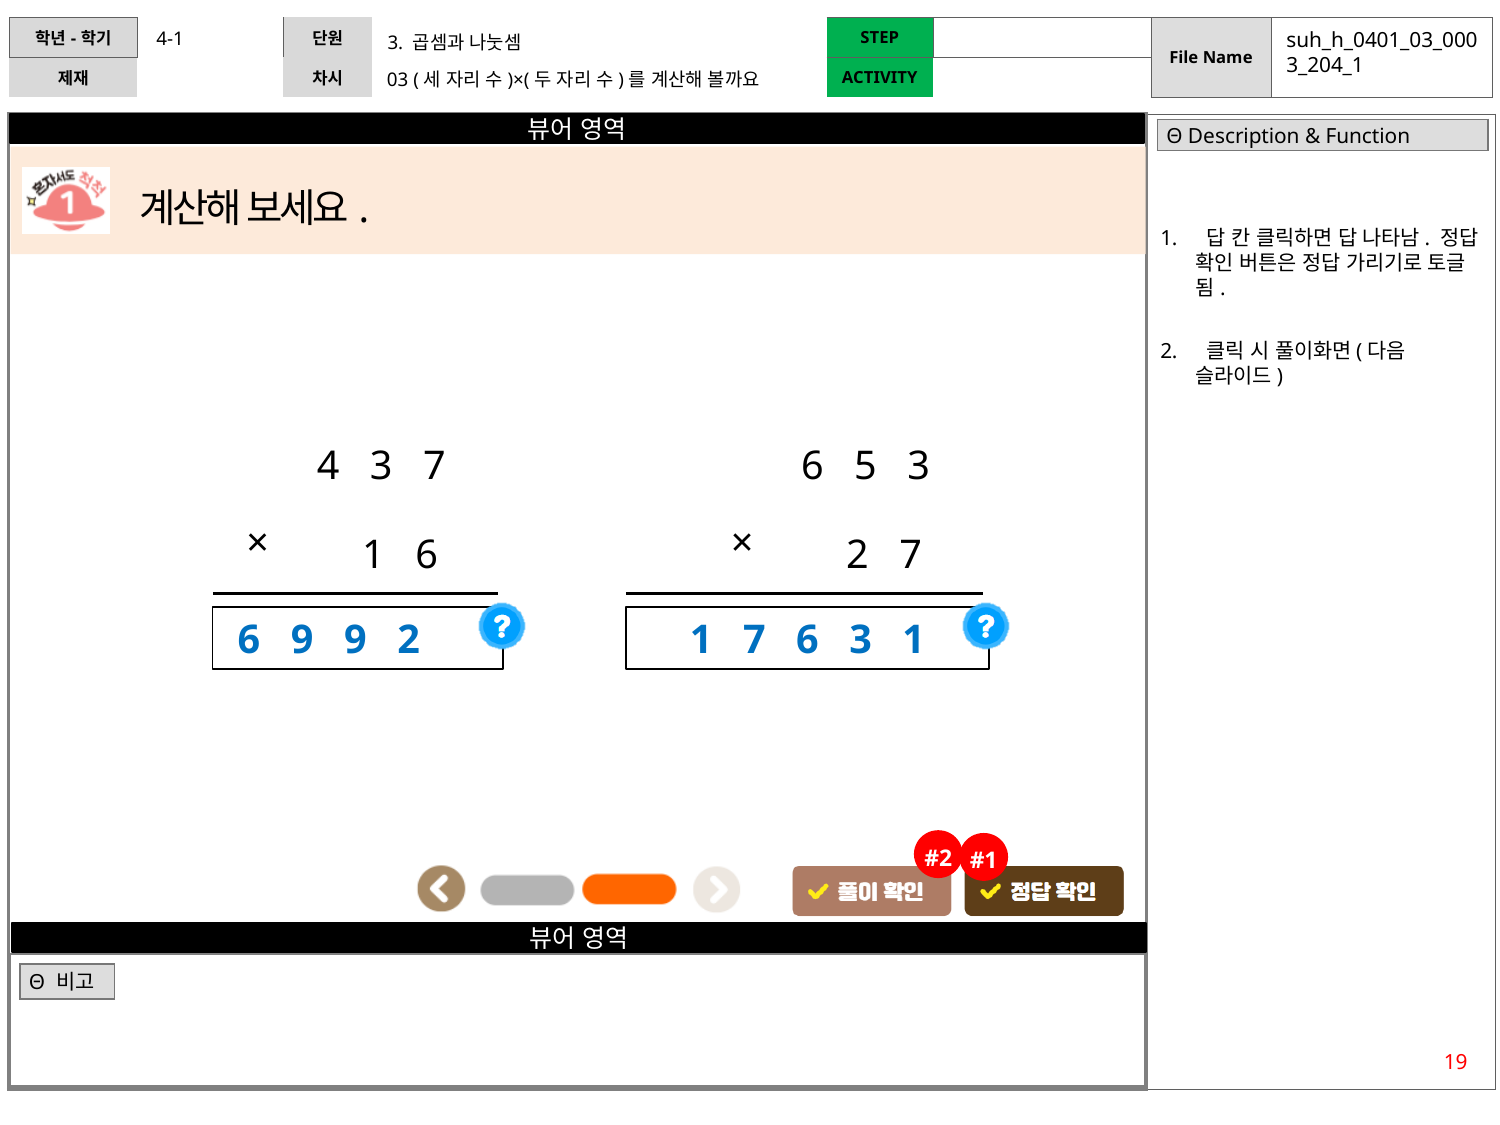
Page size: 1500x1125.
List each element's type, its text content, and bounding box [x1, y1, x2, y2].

text_box 4-1 [141, 18, 284, 55]
text_box [9, 145, 1148, 256]
picture [963, 863, 1126, 918]
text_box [625, 421, 1111, 596]
text_box #1 [962, 830, 1011, 862]
text_box 6 9 9 2 [212, 607, 504, 669]
picture [789, 863, 953, 919]
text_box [413, 862, 745, 916]
text_box 1 7 6 3 1 [625, 607, 989, 669]
text_box 03 (세 자리 수)×(두 자리 수)를 계산해 볼까요 [372, 60, 821, 96]
table_header Θ Description & Function [1158, 120, 1487, 150]
picture [472, 597, 532, 657]
text_box 3. 곱셈과 나눗셈 [372, 23, 828, 48]
picture [956, 597, 1016, 657]
text_box #2 [911, 828, 965, 869]
text_box suh_h_0401_03_0003_204_1 [1271, 18, 1500, 84]
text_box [212, 421, 623, 596]
picture [22, 167, 111, 234]
text_box 계산해 보세요. [124, 175, 1164, 238]
text_box 답 칸 클릭하면 답 나타남. 정답 확인 버튼은 정답 가리기로 토글 됨. 클릭 시 풀이화면(다음 슬라이드) [1145, 154, 1500, 426]
